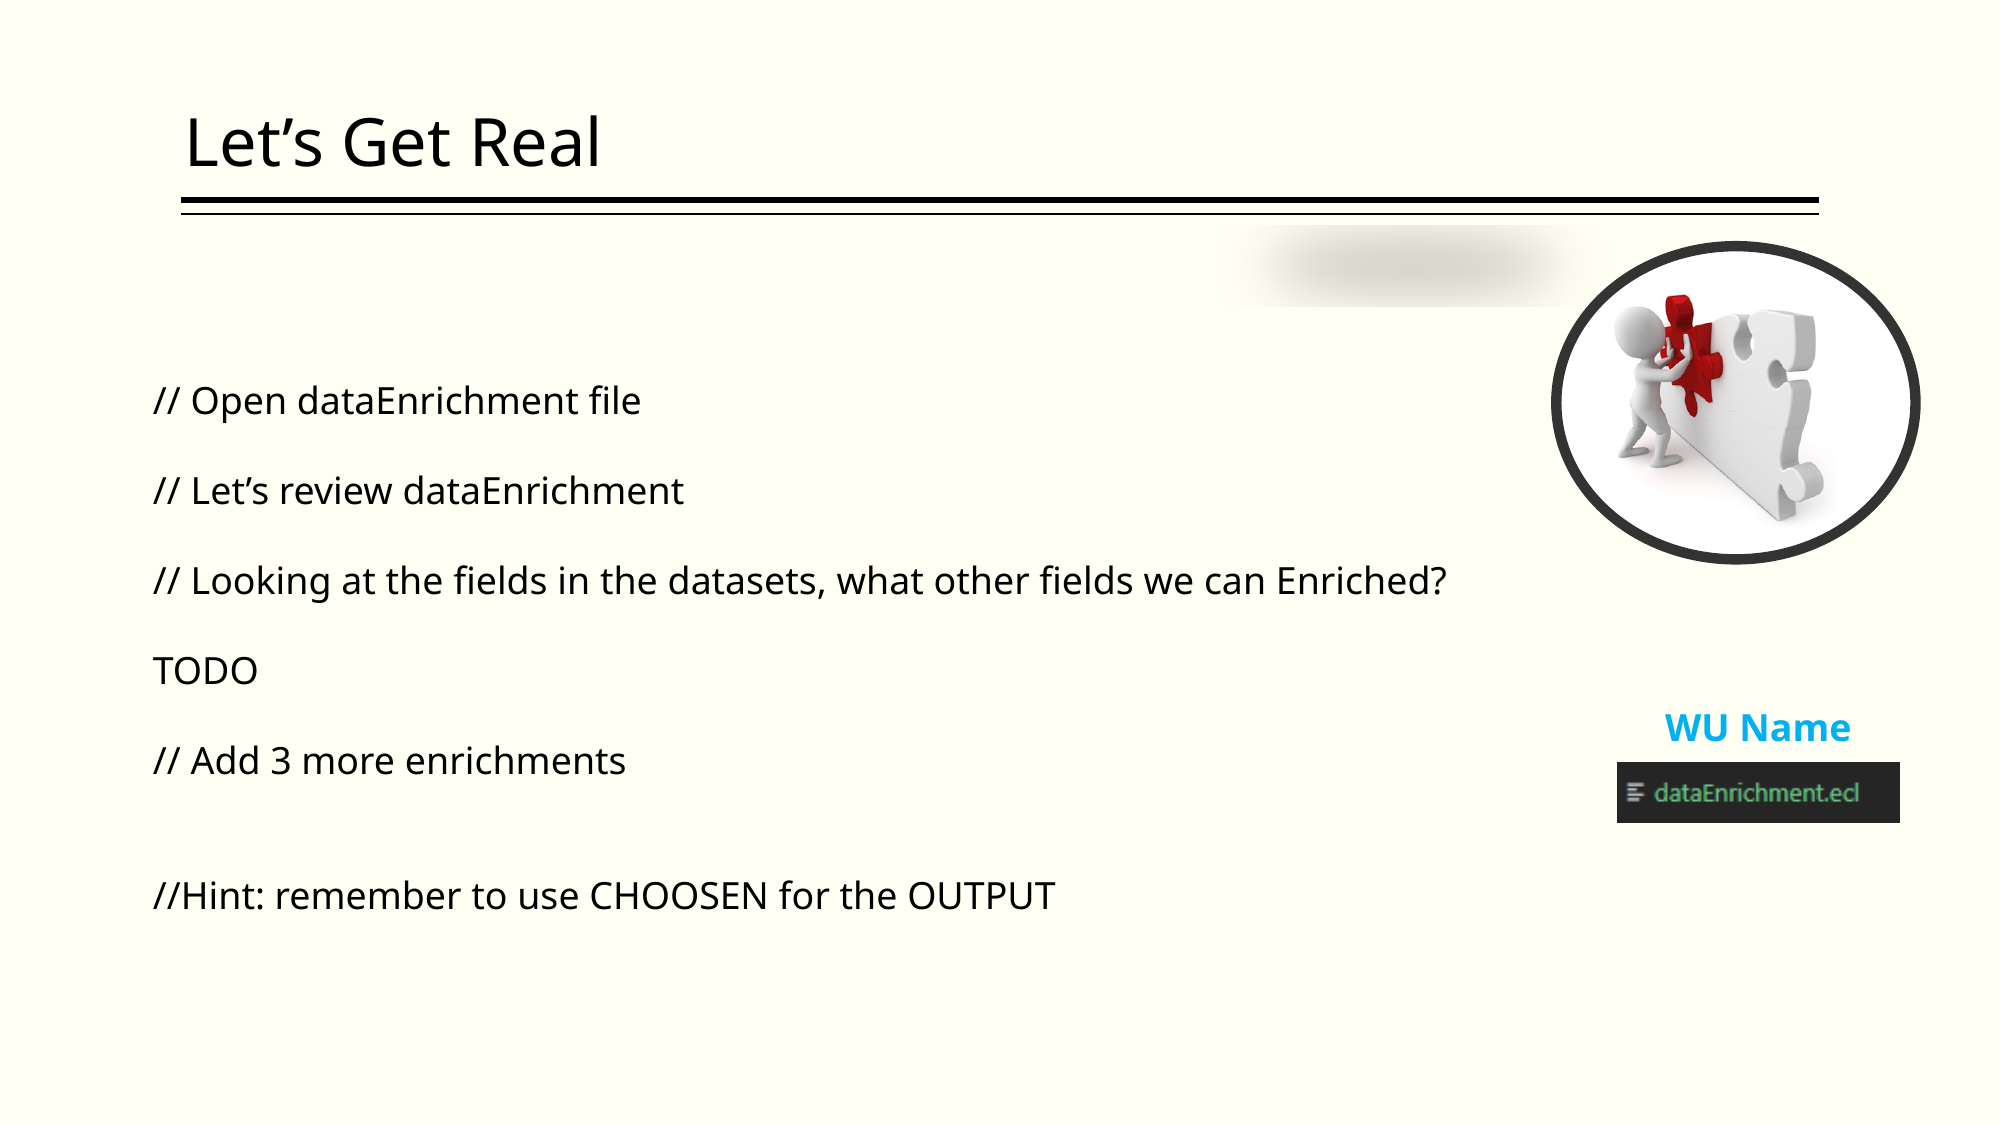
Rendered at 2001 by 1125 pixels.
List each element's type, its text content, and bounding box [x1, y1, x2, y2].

picture [1556, 246, 1916, 560]
text_box Let’s Get Real [184, 108, 1271, 182]
text_box // Open dataEnrichment file // Let’s review dataEnrichment // Looking at the fields in the datasets, what other fields we can Enriched? TODO // Add 3 more enrichments //Hint: remember to use CHOOSEN for the OUTPUT [138, 370, 1735, 993]
text_box WU Name [1650, 696, 1867, 757]
picture [1617, 762, 1900, 823]
